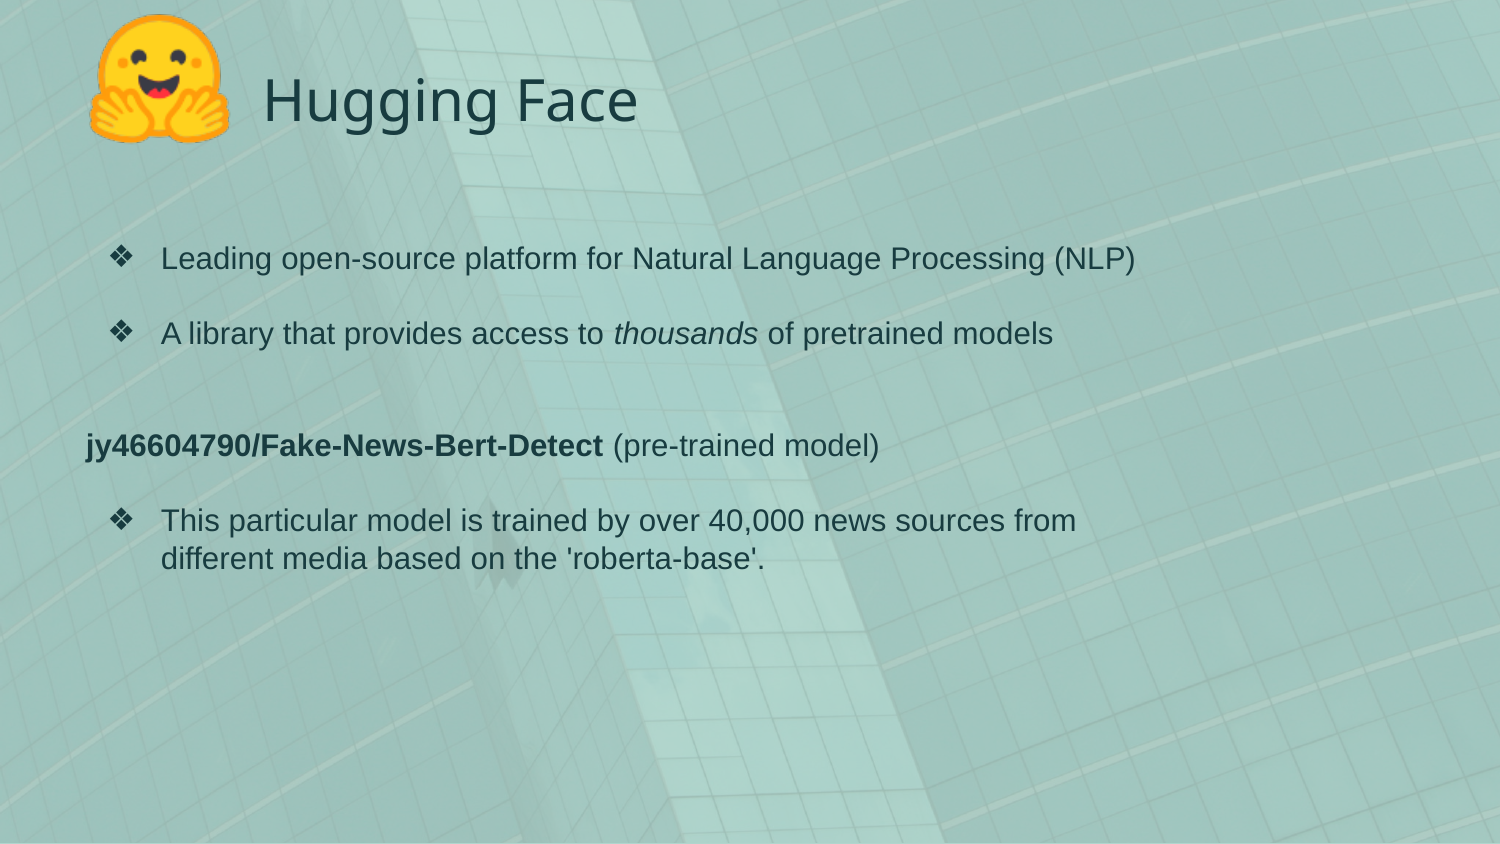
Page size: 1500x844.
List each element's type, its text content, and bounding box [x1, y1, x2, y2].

picture [85, 10, 235, 149]
title Leading open-source platform for Natural Language Processing (NLP) A library that provides access to thousands of pretrained models jy46604790/Fake-News-Bert-Detect (pre-trained model) This particular model is trained by over 40,000 news sources from different media based on the 'roberta-base'. [85, 123, 1216, 499]
text_box Hugging Face [67, 47, 1179, 158]
